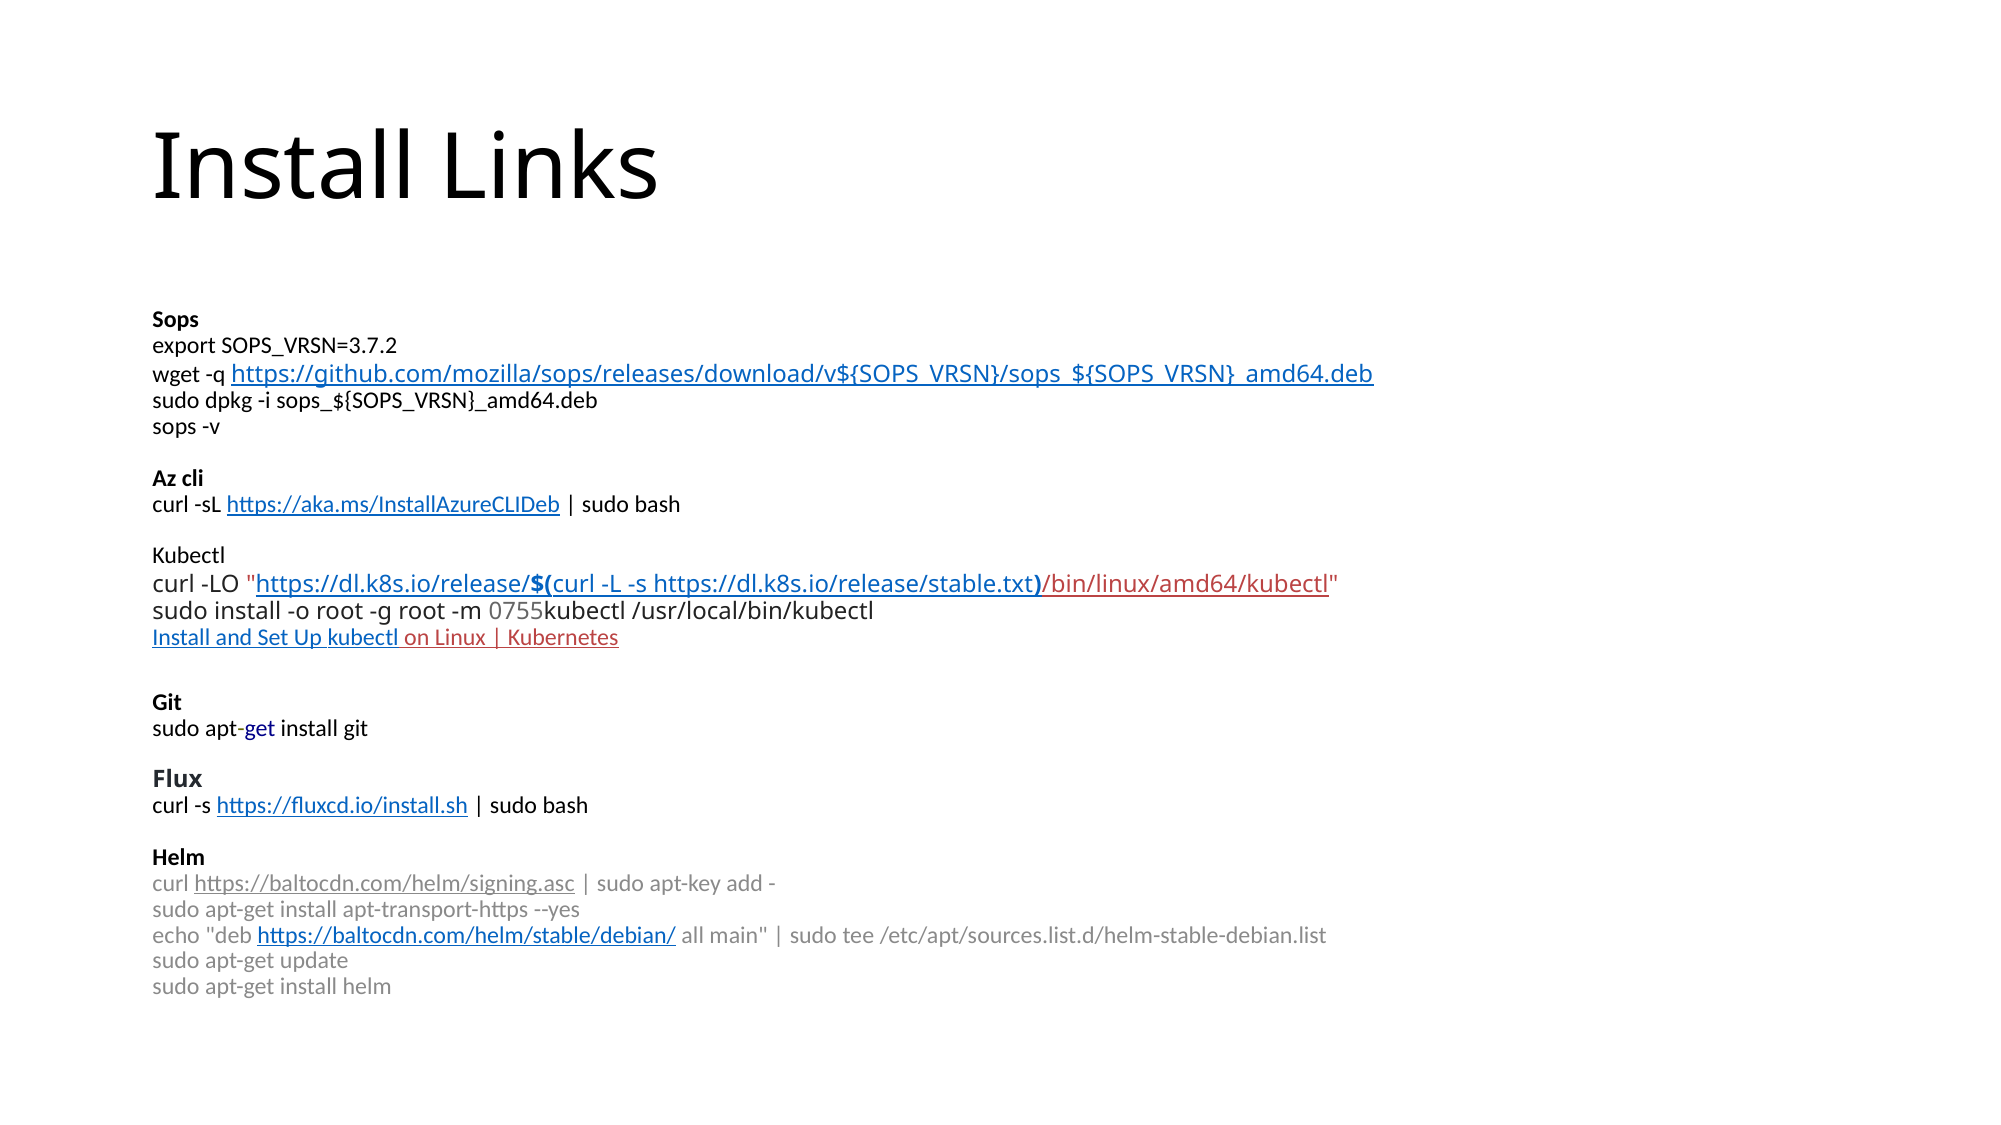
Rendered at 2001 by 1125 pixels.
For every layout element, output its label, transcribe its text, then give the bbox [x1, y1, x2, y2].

title Install Links [137, 59, 1863, 278]
list Sops export SOPS_VRSN=3.7.2 wget -q https://github.com/mozilla/sops/releases/download/v${SOPS_VRSN}/sops_${SOPS_VRSN}_amd64.deb sudo dpkg -i sops_${SOPS_VRSN}_amd64.deb sops -v Az cli curl -sL https://aka.ms/InstallAzureCLIDeb | sudo bash Kubectl curl -LO "https://dl.k8s.io/release/$(curl -L -s https://dl.k8s.io/release/stable.txt)/bin/linux/amd64/kubectl" sudo install -o root -g root -m 0755kubectl /usr/local/bin/kubectl Install and Set Up kubectl on Linux | Kubernetes Git sudo apt-get install git Flux curl -s https://fluxcd.io/install.sh | sudo bash Helm curl https://baltocdn.com/helm/signing.asc | sudo apt-key add - sudo apt-get install apt-transport-https --yes echo "deb https://baltocdn.com/helm/stable/debian/ all main" | sudo tee /etc/apt/sources.list.d/helm-stable-debian.list sudo apt-get update sudo apt-get install helm [137, 299, 1863, 1014]
